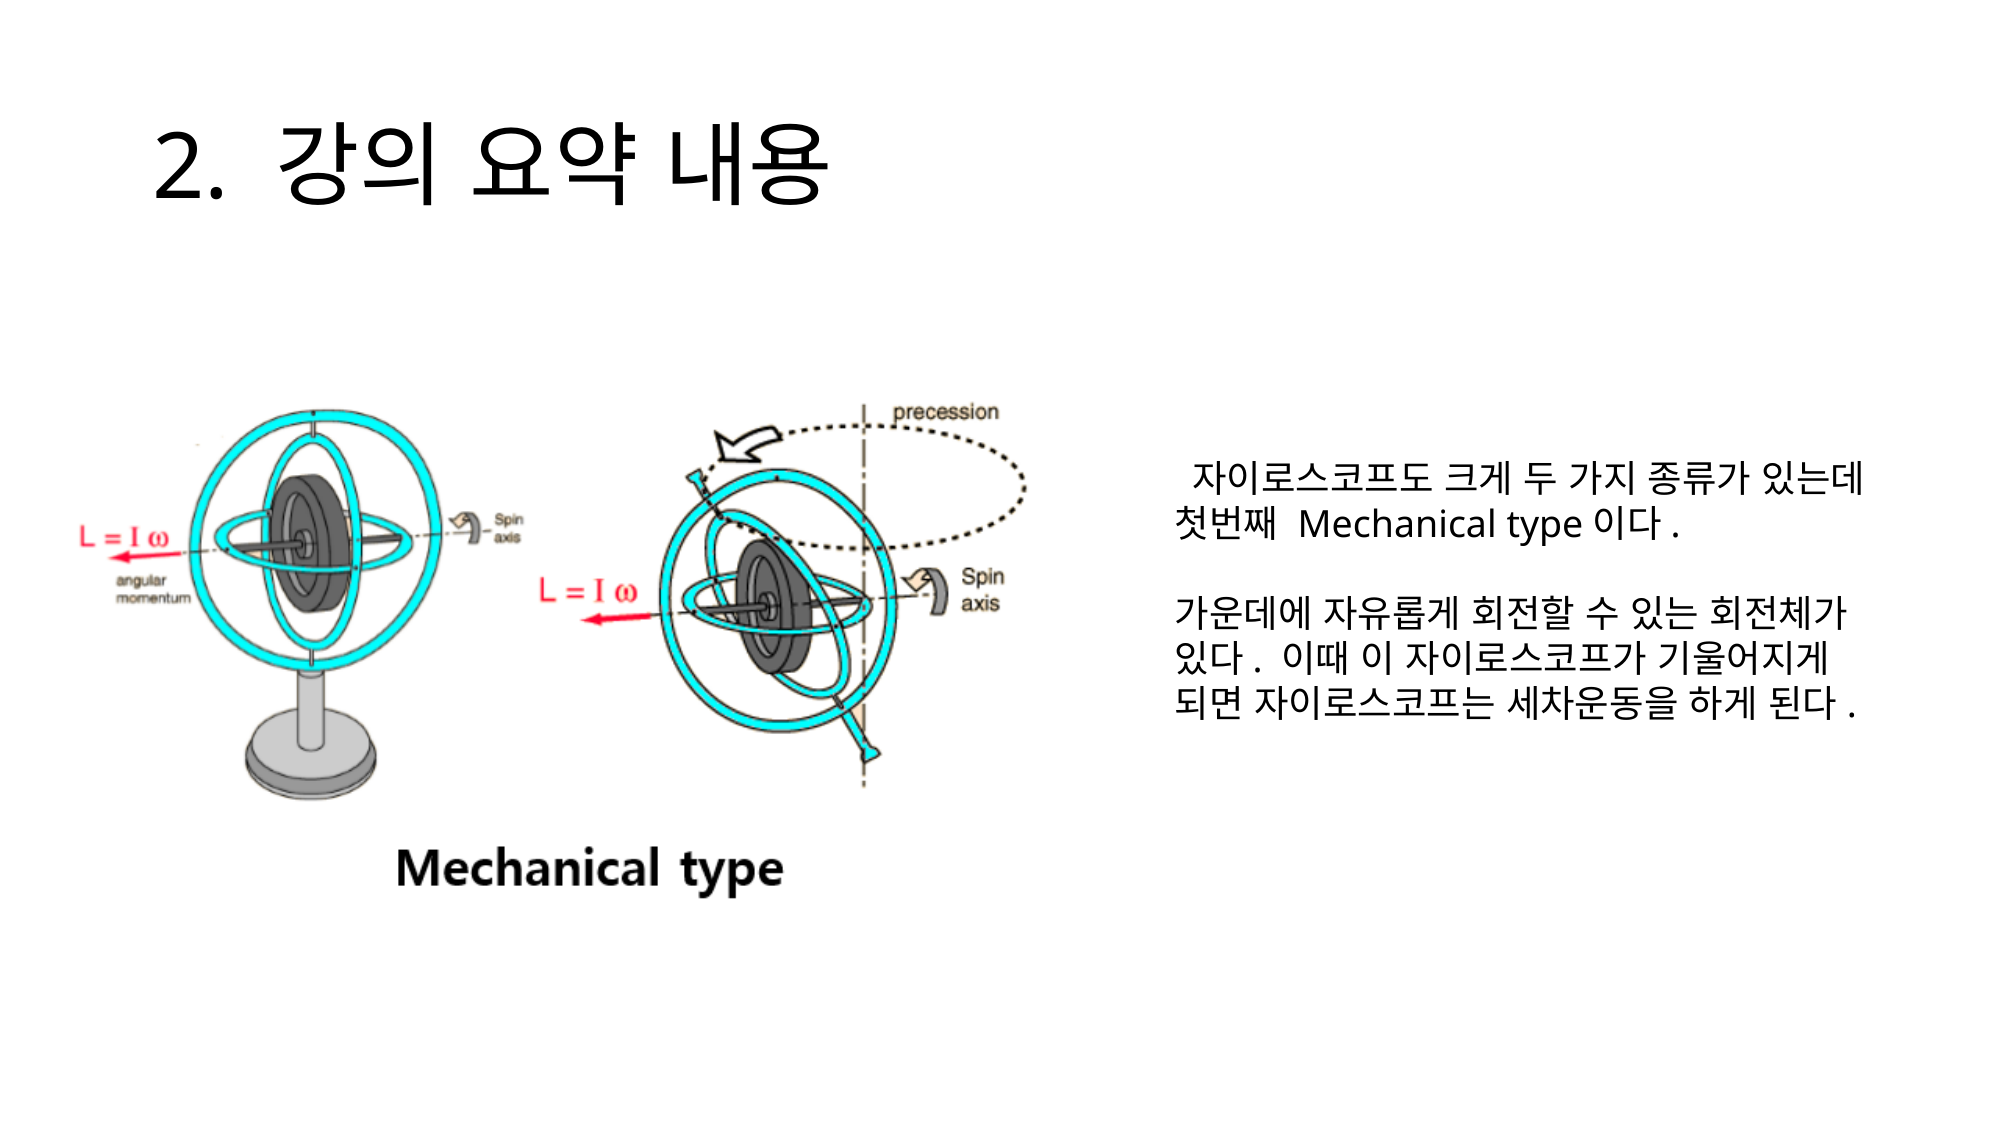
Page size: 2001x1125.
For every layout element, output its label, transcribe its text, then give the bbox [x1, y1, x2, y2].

title 2. 강의 요약 내용 [137, 59, 1863, 278]
text_box 자이로스코프도 크게 두 가지 종류가 있는데 첫번째 Mechanical type이다. 가운데에 자유롭게 회전할 수 있는 회전체가 있다. 이때 이 자이로스코프가 기울어지게 되면 자이로스코프는 세차운동을 하게 된다. [1160, 447, 1917, 732]
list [57, 344, 1108, 911]
